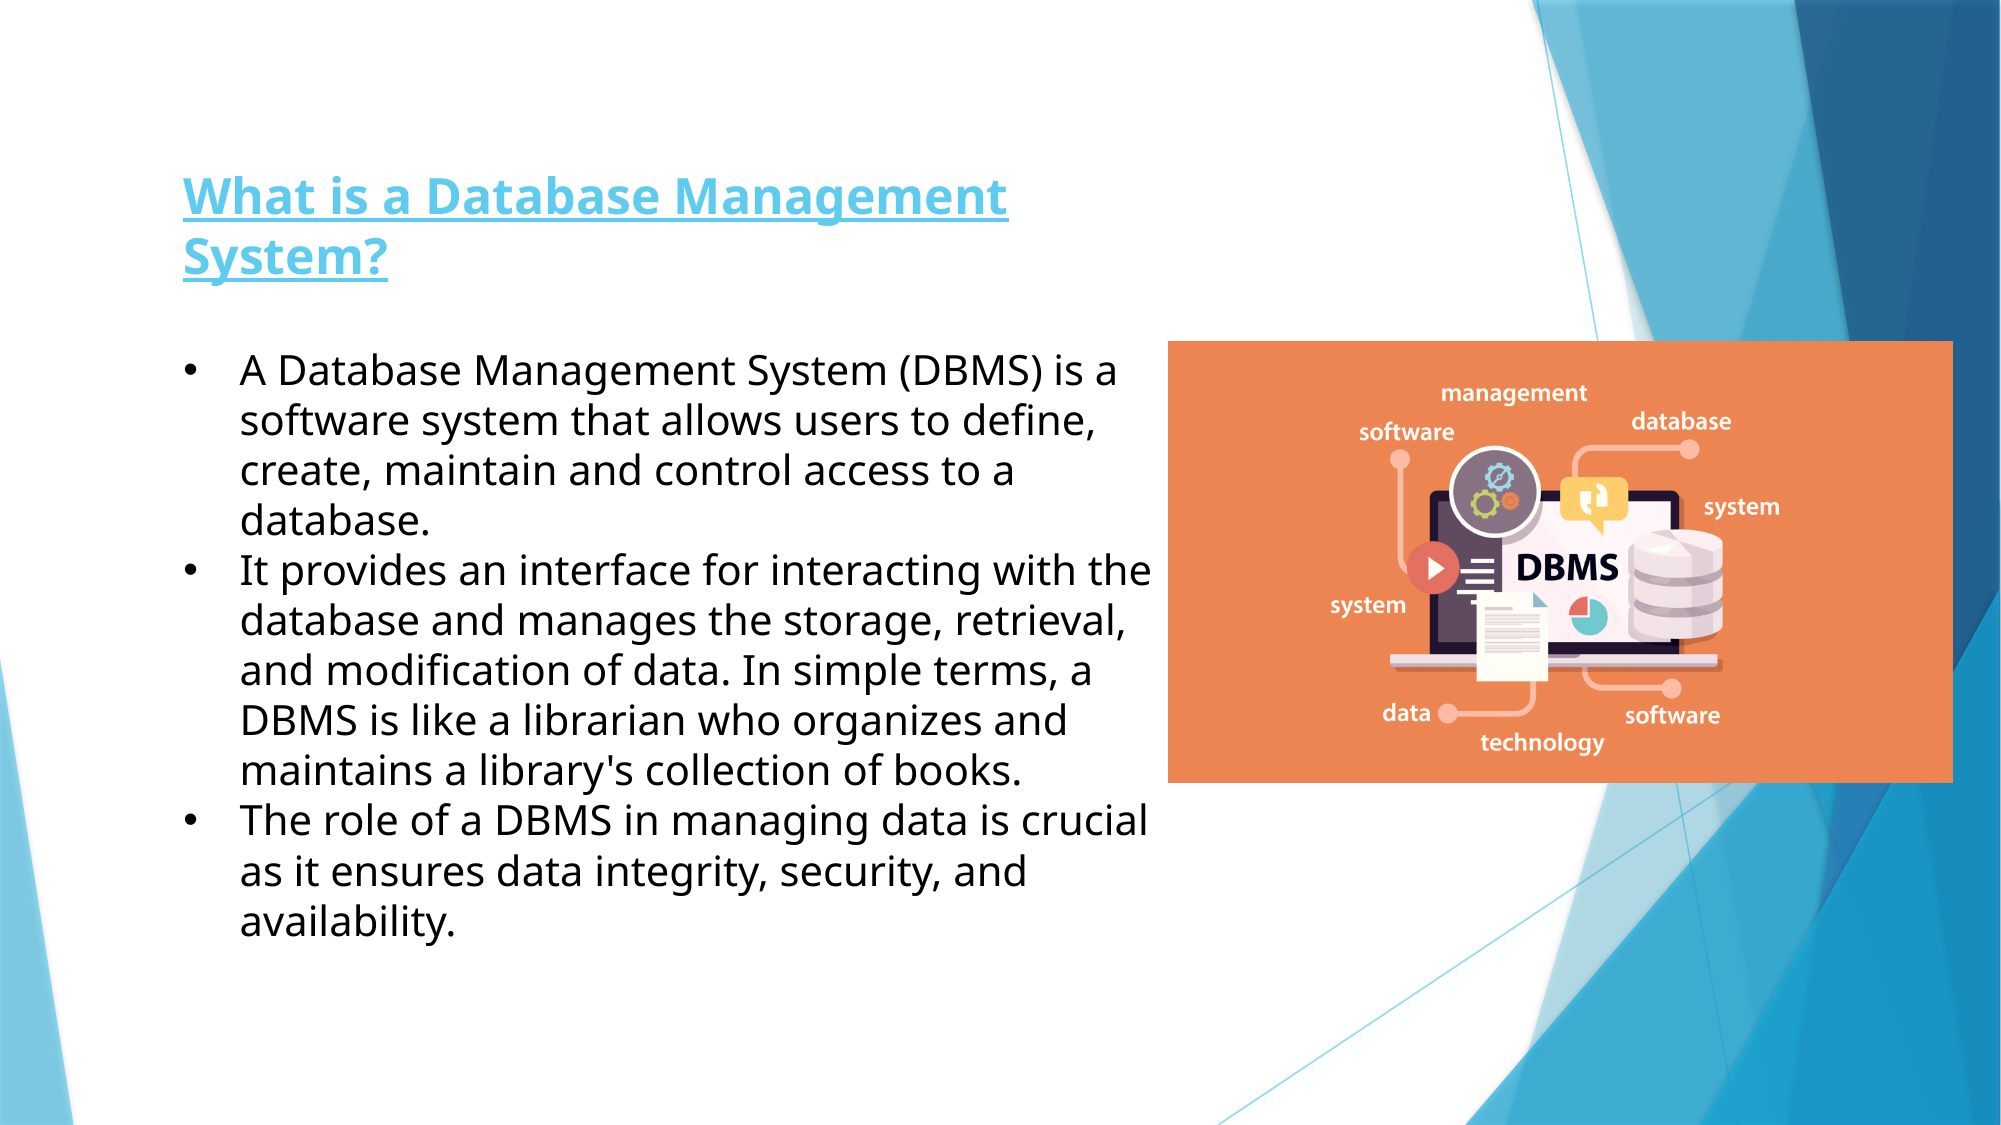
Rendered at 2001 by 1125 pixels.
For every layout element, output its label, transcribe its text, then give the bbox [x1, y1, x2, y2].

text_box What is a Database Management System? A Database Management System (DBMS) is a software system that allows users to define, create, maintain and control access to a database. It provides an interface for interacting with the database and manages the storage, retrieval, and modification of data. In simple terms, a DBMS is like a librarian who organizes and maintains a library's collection of books. The role of a DBMS in managing data is crucial as it ensures data integrity, security, and availability. [168, 156, 1169, 952]
picture [1168, 341, 1954, 784]
